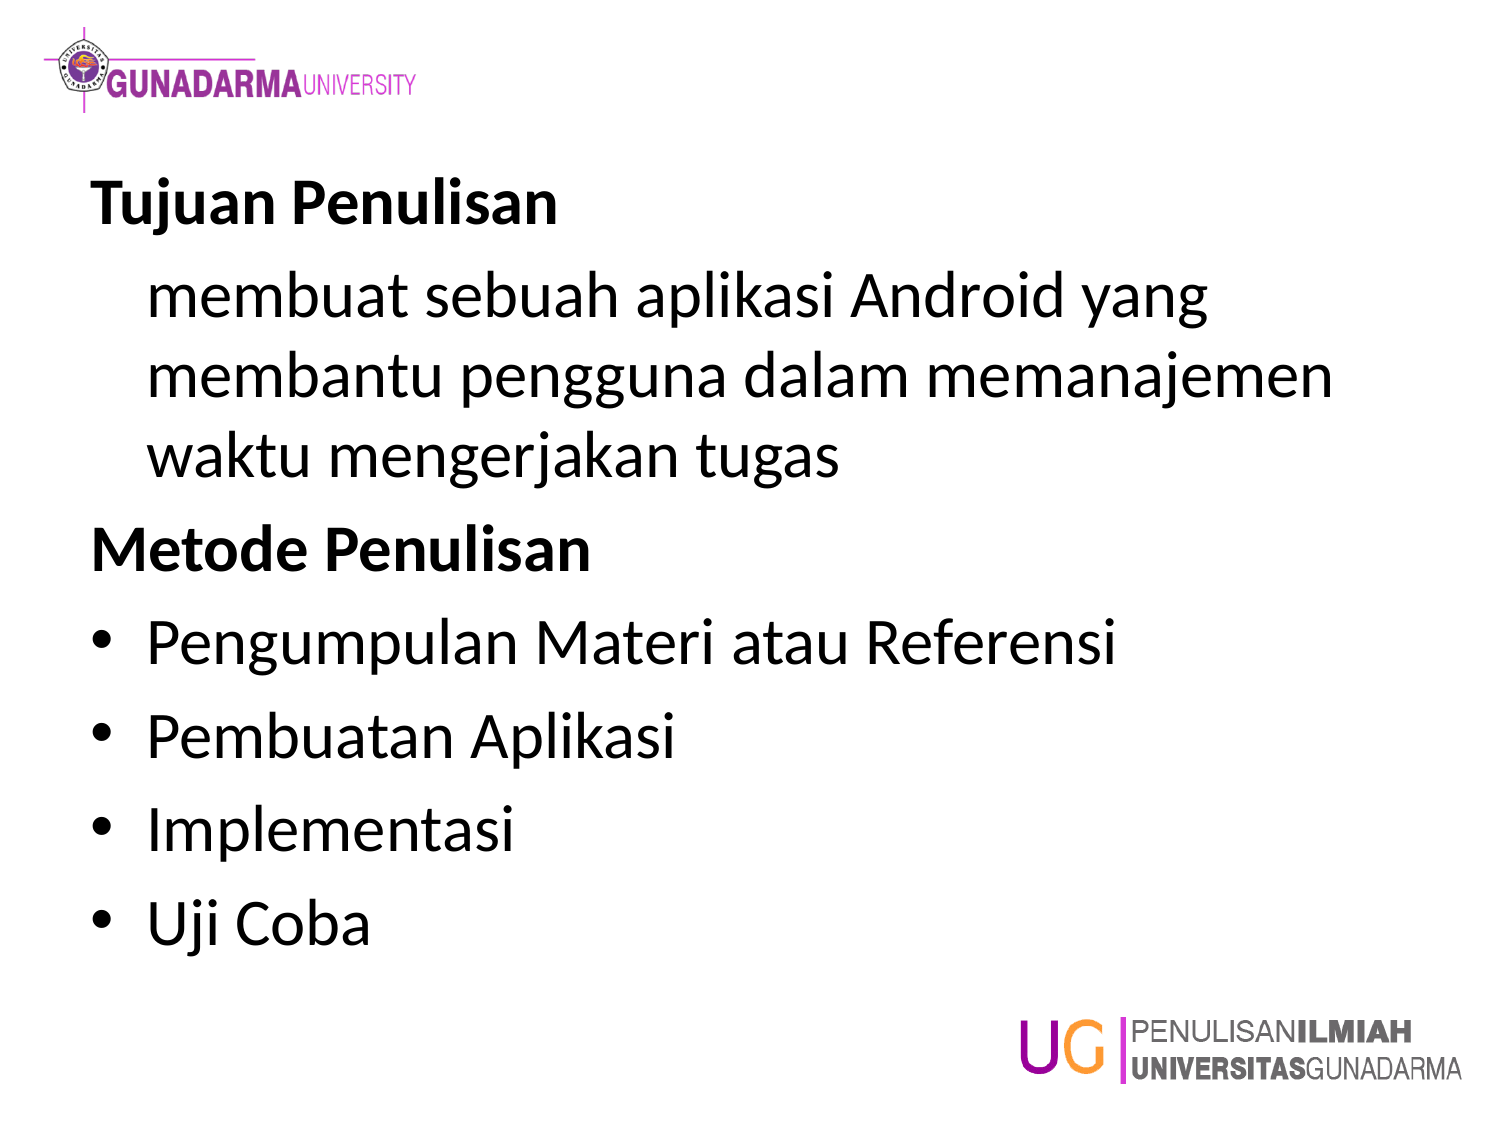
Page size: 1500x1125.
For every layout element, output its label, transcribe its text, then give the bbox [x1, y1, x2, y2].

picture [987, 974, 1476, 1115]
picture [12, 12, 475, 113]
list Tujuan Penulisan membuat sebuah aplikasi Android yang membantu pengguna dalam memanajemen waktu mengerjakan tugas Metode Penulisan Pengumpulan Materi atau Referensi Pembuatan Aplikasi Implementasi Uji Coba [75, 149, 1425, 1005]
